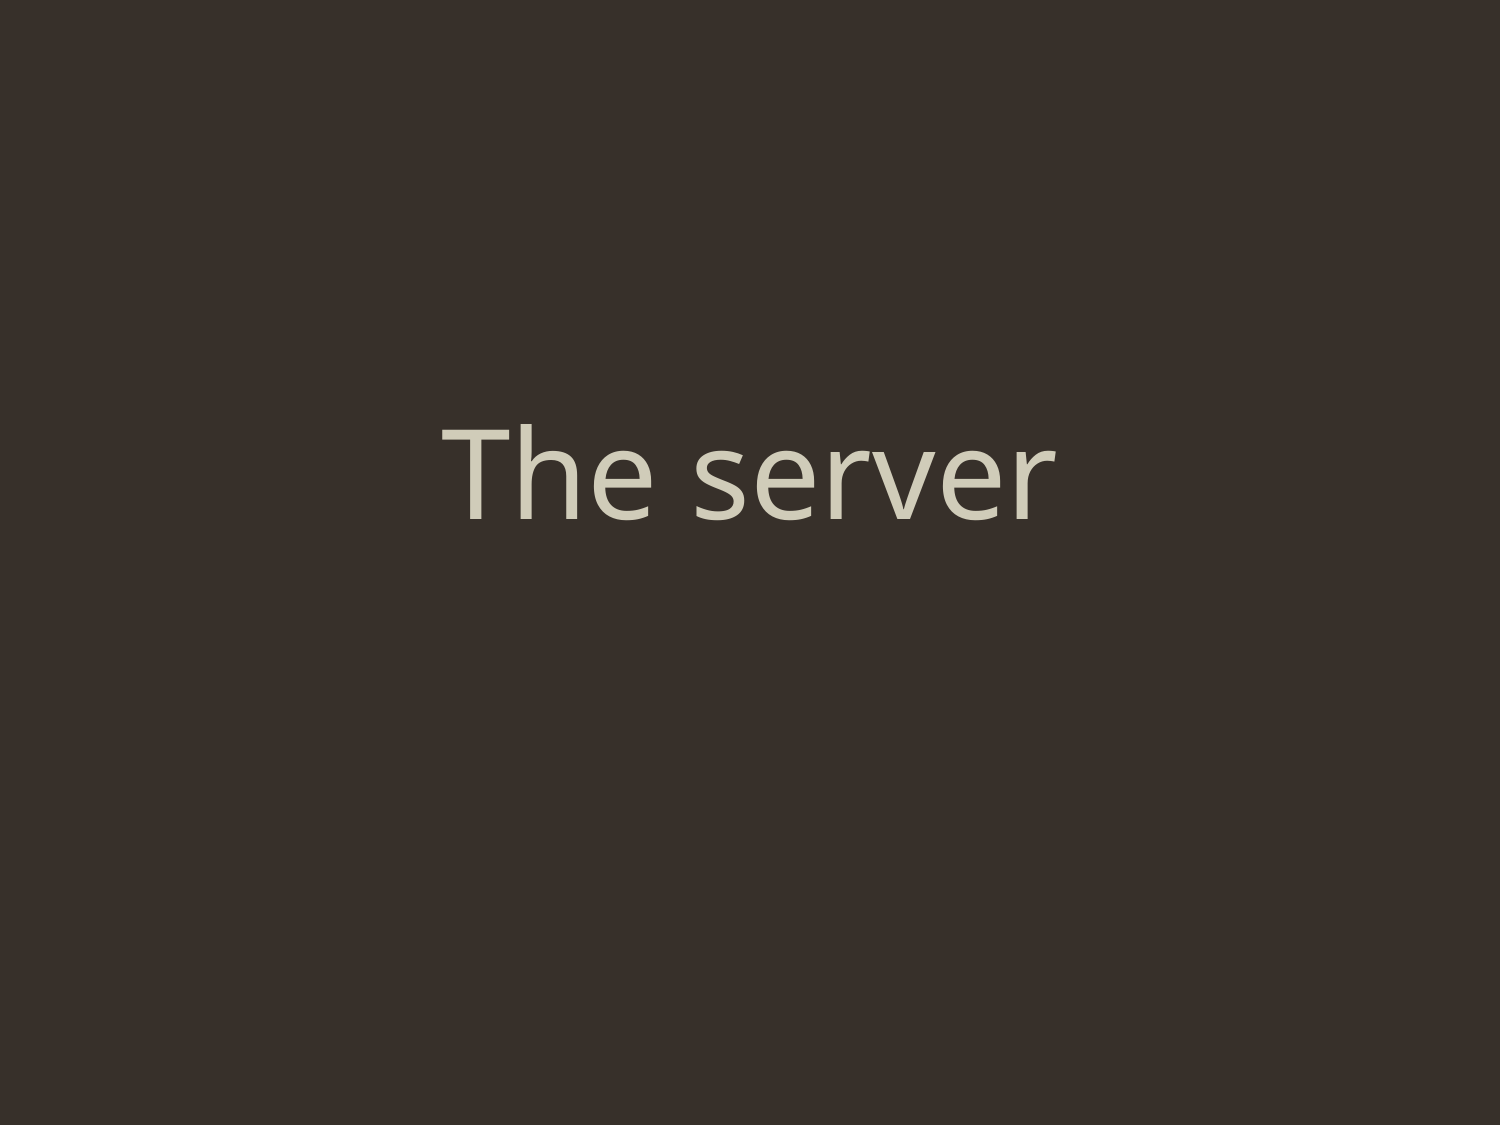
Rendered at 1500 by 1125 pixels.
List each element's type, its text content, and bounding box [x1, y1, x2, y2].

title The server [112, 349, 1388, 591]
